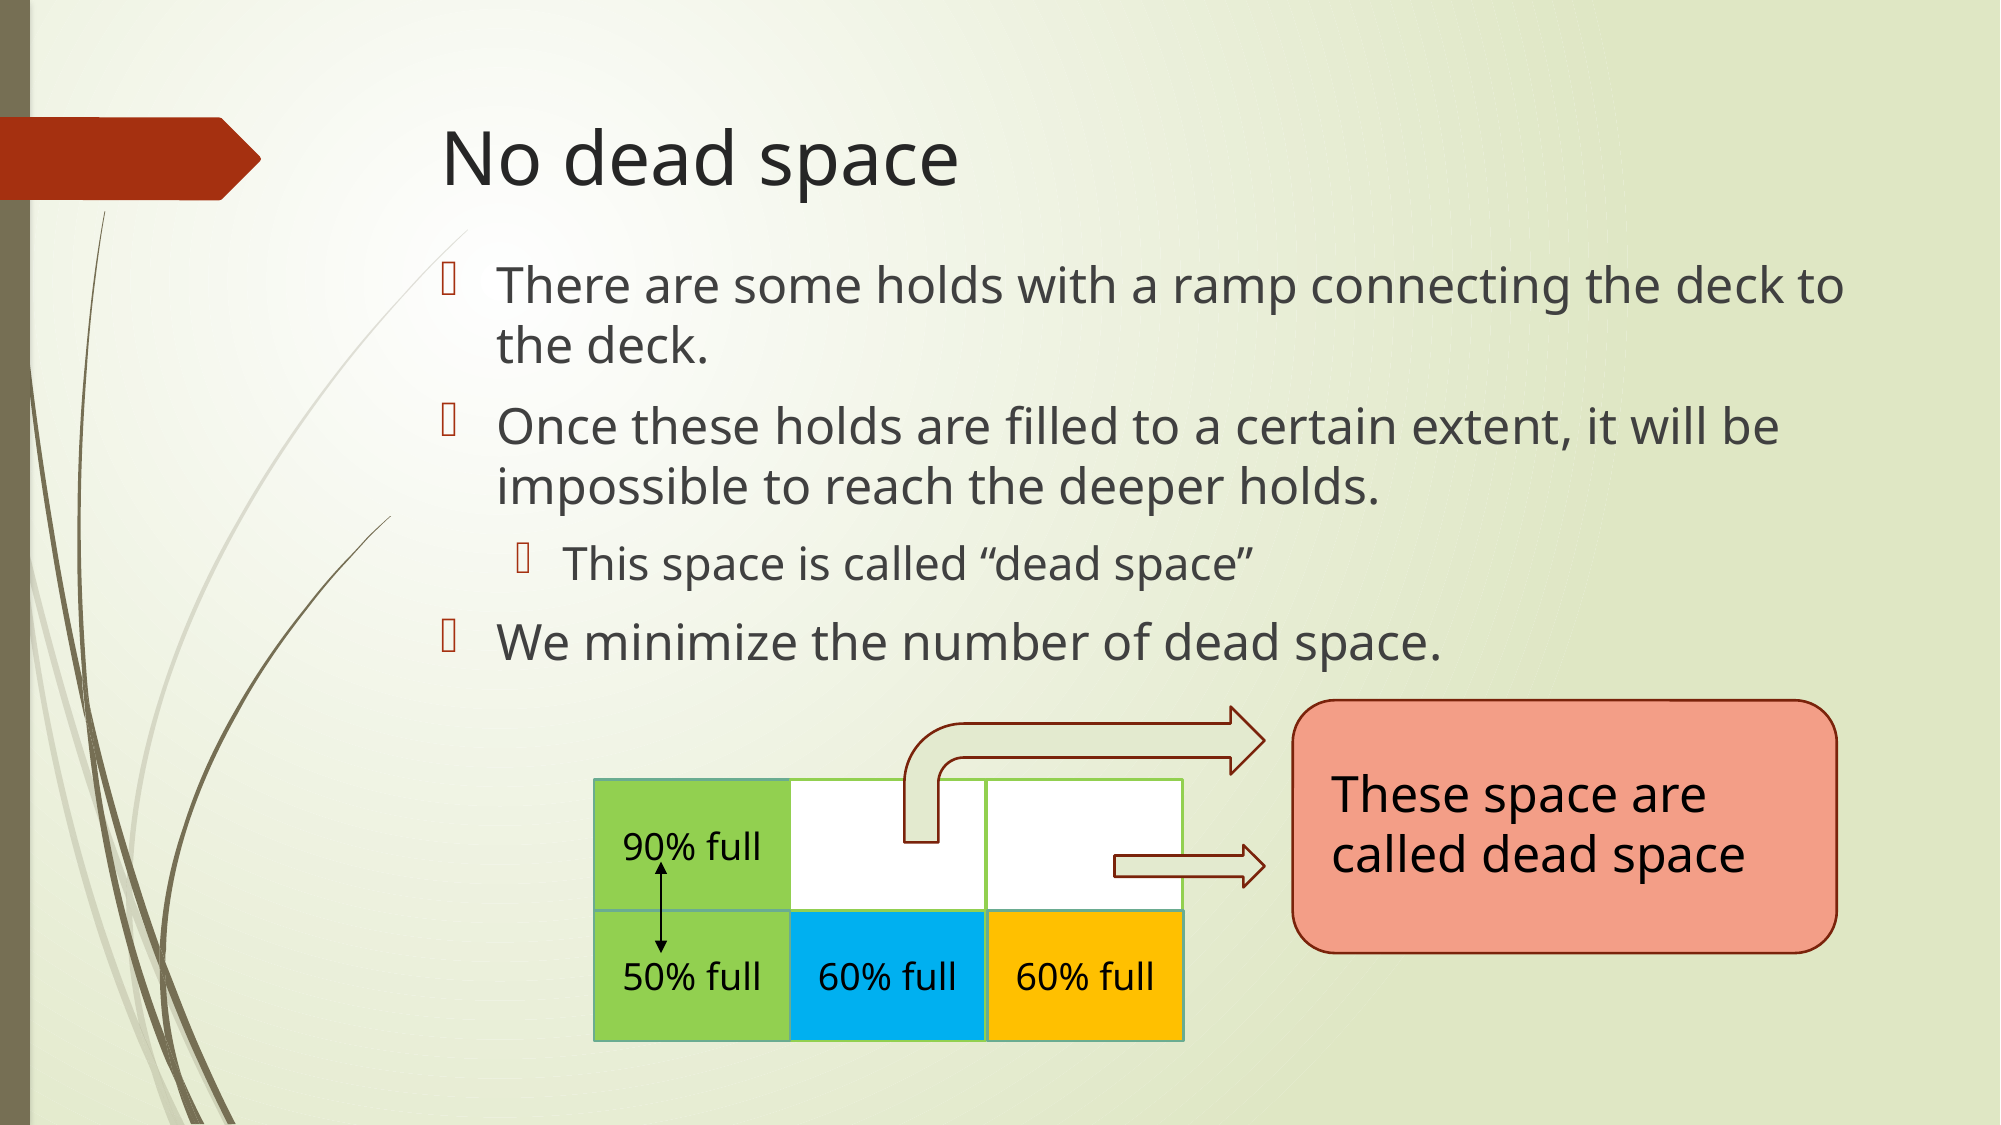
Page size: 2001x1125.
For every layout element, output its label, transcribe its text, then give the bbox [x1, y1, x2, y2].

title No dead space [425, 102, 1888, 245]
text_box 60% full [986, 909, 1185, 1042]
text_box [1113, 843, 1266, 889]
text_box These space are called dead space [1316, 755, 1864, 890]
text_box 60% full [791, 909, 986, 1042]
text_box [987, 778, 1184, 909]
text_box [903, 705, 1266, 844]
list There are some holds with a ramp connecting the deck to the deck. Once these holds are filled to a certain extent, it will be impossible to reach the deeper holds. This space is called “dead space” We minimize the number of dead space. [425, 245, 1888, 866]
text_box 90% full [593, 778, 789, 909]
text_box [789, 778, 987, 909]
text_box 50% full [593, 909, 791, 1042]
text_box [1291, 866, 1839, 955]
